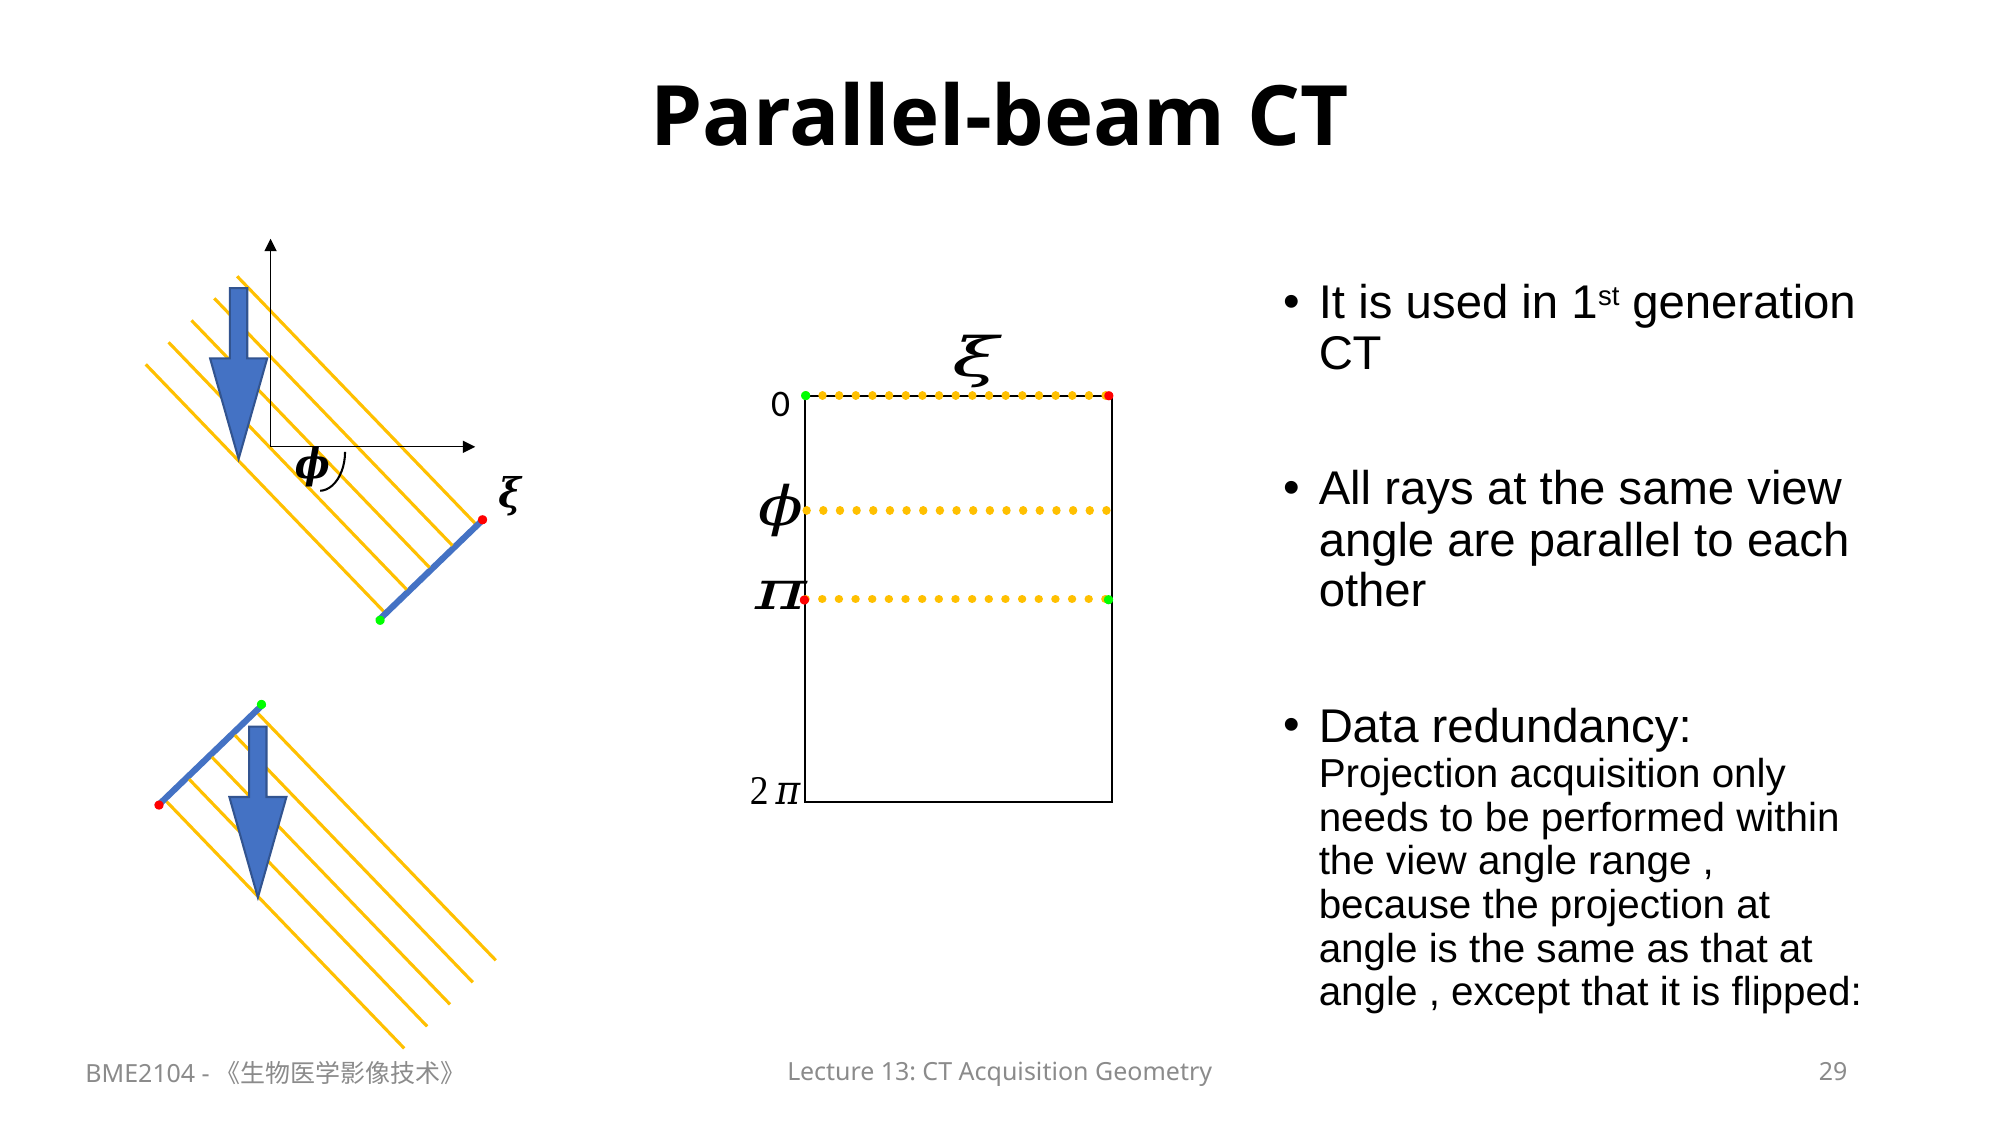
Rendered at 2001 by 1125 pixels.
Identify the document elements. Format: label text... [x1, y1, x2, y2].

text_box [749, 328, 1122, 814]
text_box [154, 699, 405, 1053]
footer Lecture 13: CT Acquisition Geometry [662, 1042, 1338, 1103]
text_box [210, 238, 525, 625]
slide_number BME2104 -《生物医学影像技术》 [70, 1042, 619, 1103]
slide_number 29 [1412, 1042, 1863, 1103]
title Parallel-beam CT [137, 59, 1863, 177]
